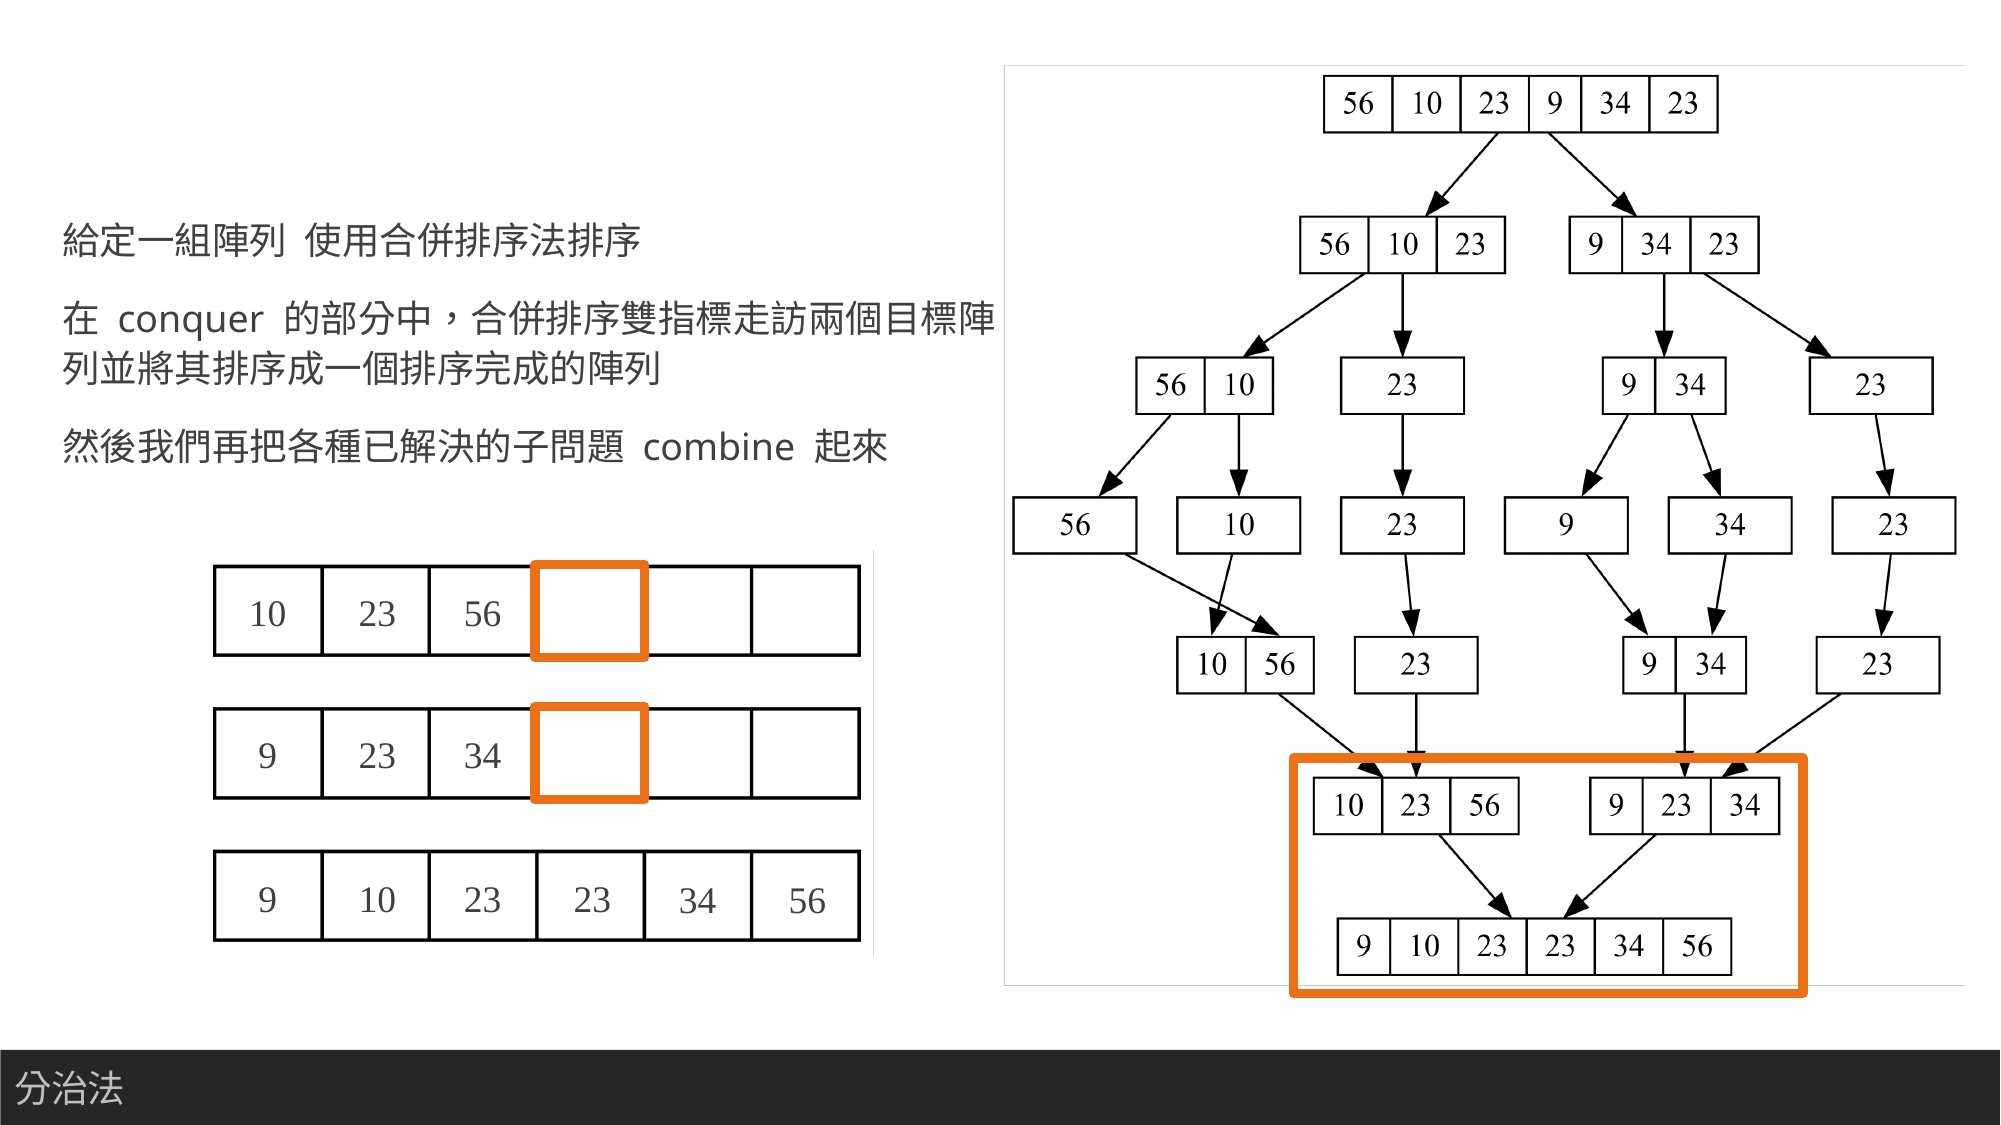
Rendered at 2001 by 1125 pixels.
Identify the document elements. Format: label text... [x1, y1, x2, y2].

picture [198, 549, 875, 957]
text_box 分治法 [0, 1062, 616, 1125]
picture [976, 40, 2000, 1021]
